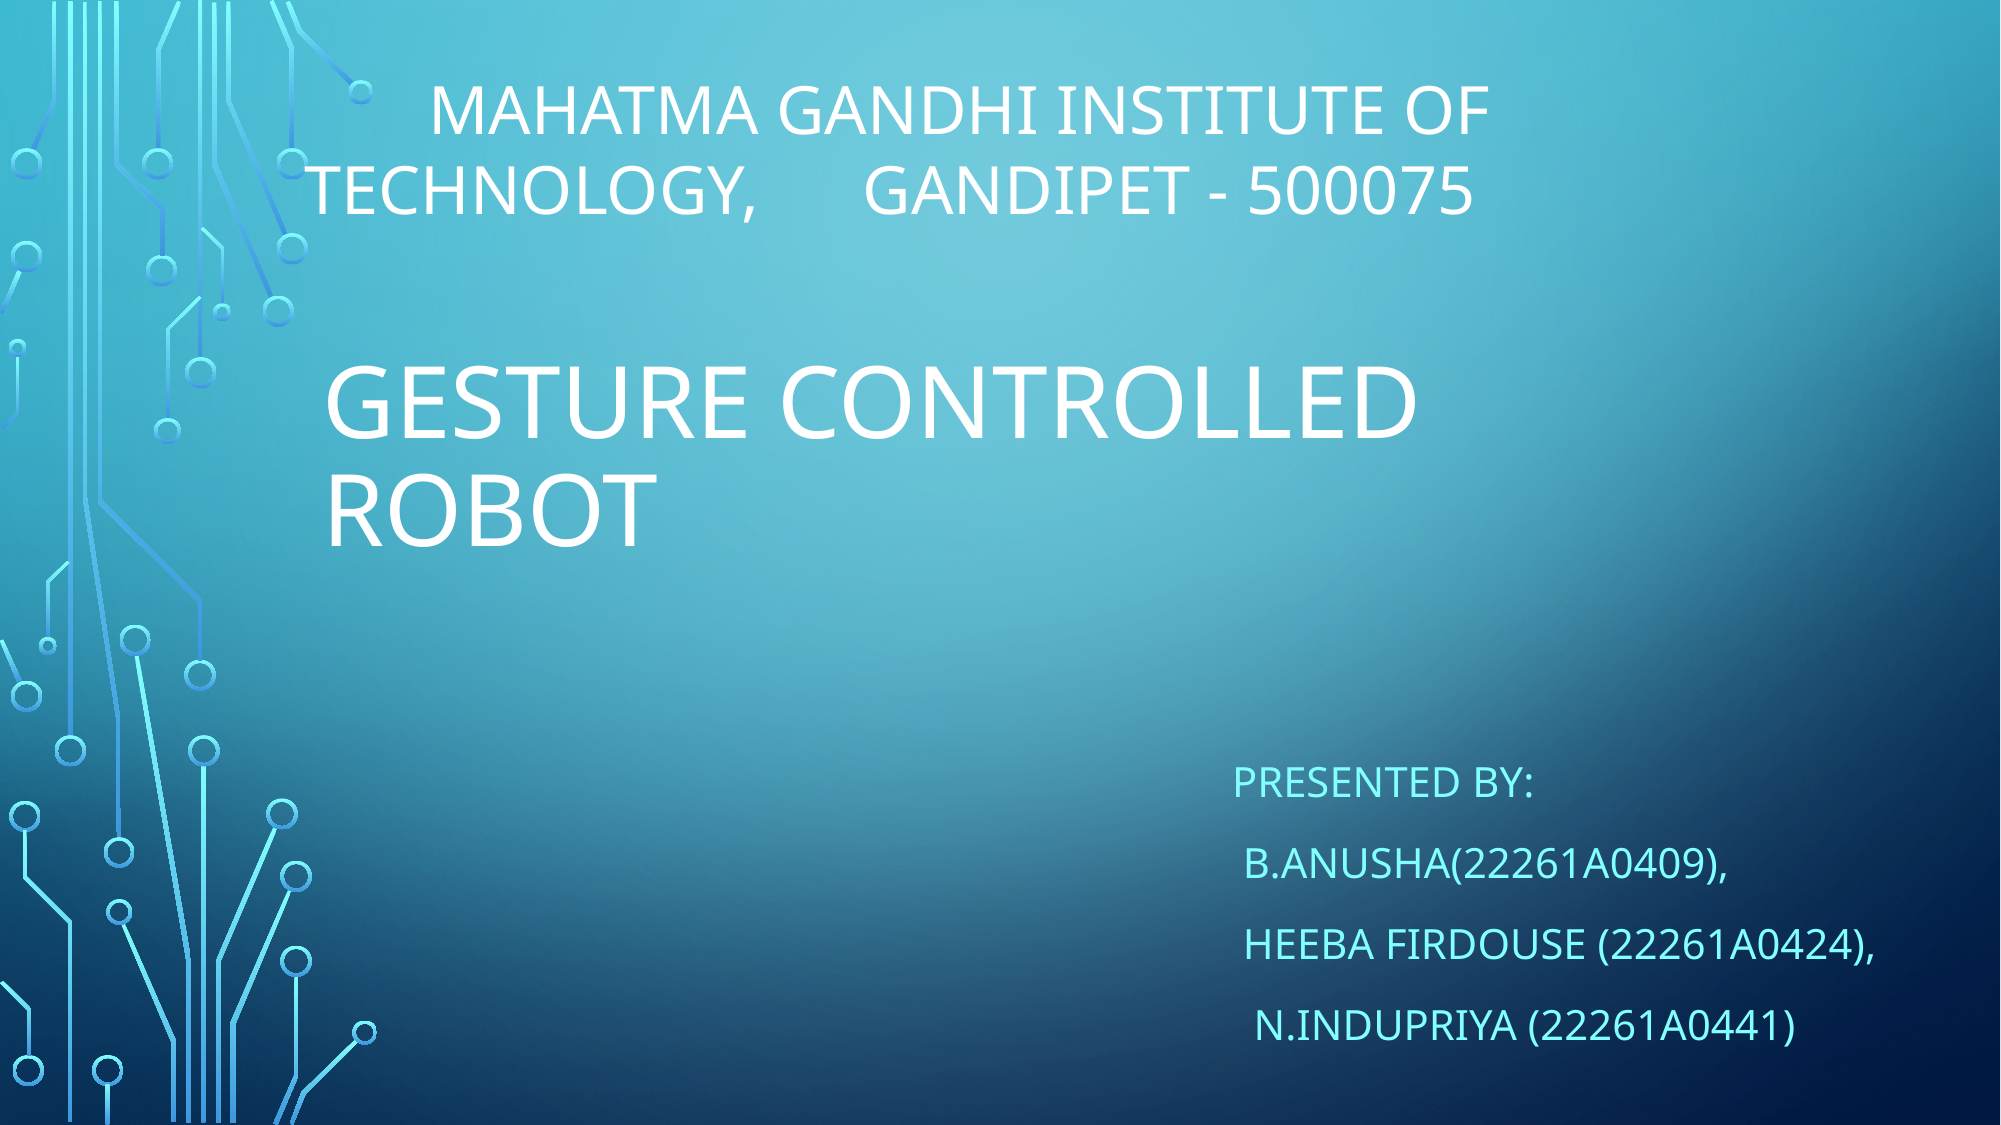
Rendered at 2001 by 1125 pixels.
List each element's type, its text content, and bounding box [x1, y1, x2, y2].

subtitle PRESENTED BY: B.ANUSHA(22261A0409), HEEBA FIRDOUSE (22261A0424), N.INDUPRIYA (22261A0441) [1045, 738, 1955, 1065]
title GESTURE CONTROLLED ROBOT [307, 184, 1750, 576]
text_box MAHATMA GANDHI INSTITUTE OF TECHNOLOGY, GANDIPET - 500075 [249, 60, 1670, 236]
